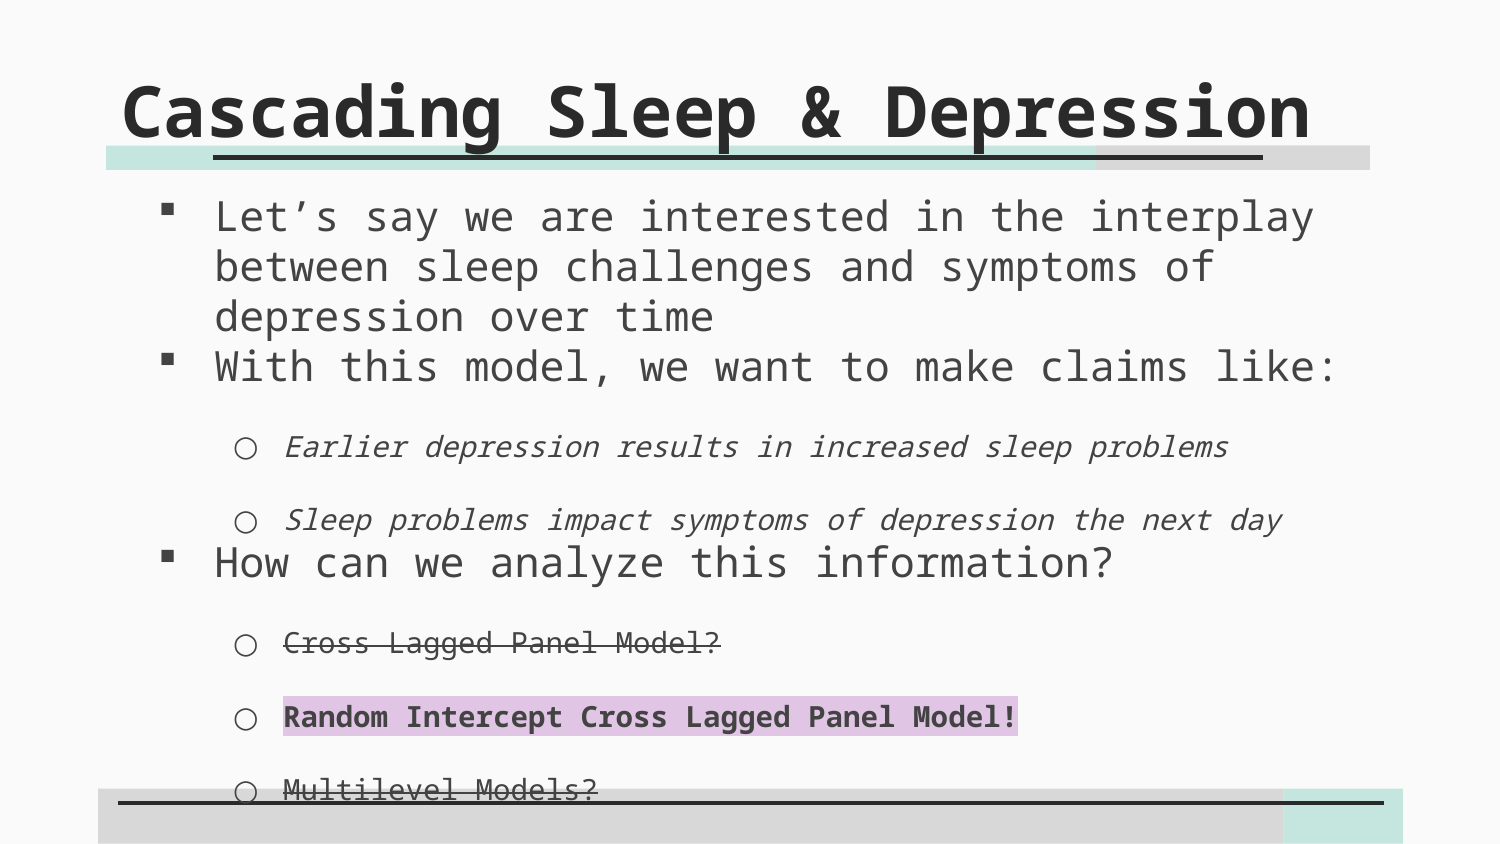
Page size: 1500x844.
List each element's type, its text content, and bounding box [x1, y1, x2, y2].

list Let’s say we are interested in the interplay between sleep challenges and symptoms of depression over time With this model, we want to make claims like: Earlier depression results in increased sleep problems Sleep problems impact symptoms of depression the next day How can we analyze this information? Cross Lagged Panel Model? Random Intercept Cross Lagged Panel Model! Multilevel Models? [118, 174, 1358, 760]
title Cascading Sleep & Depression [106, 52, 1370, 146]
